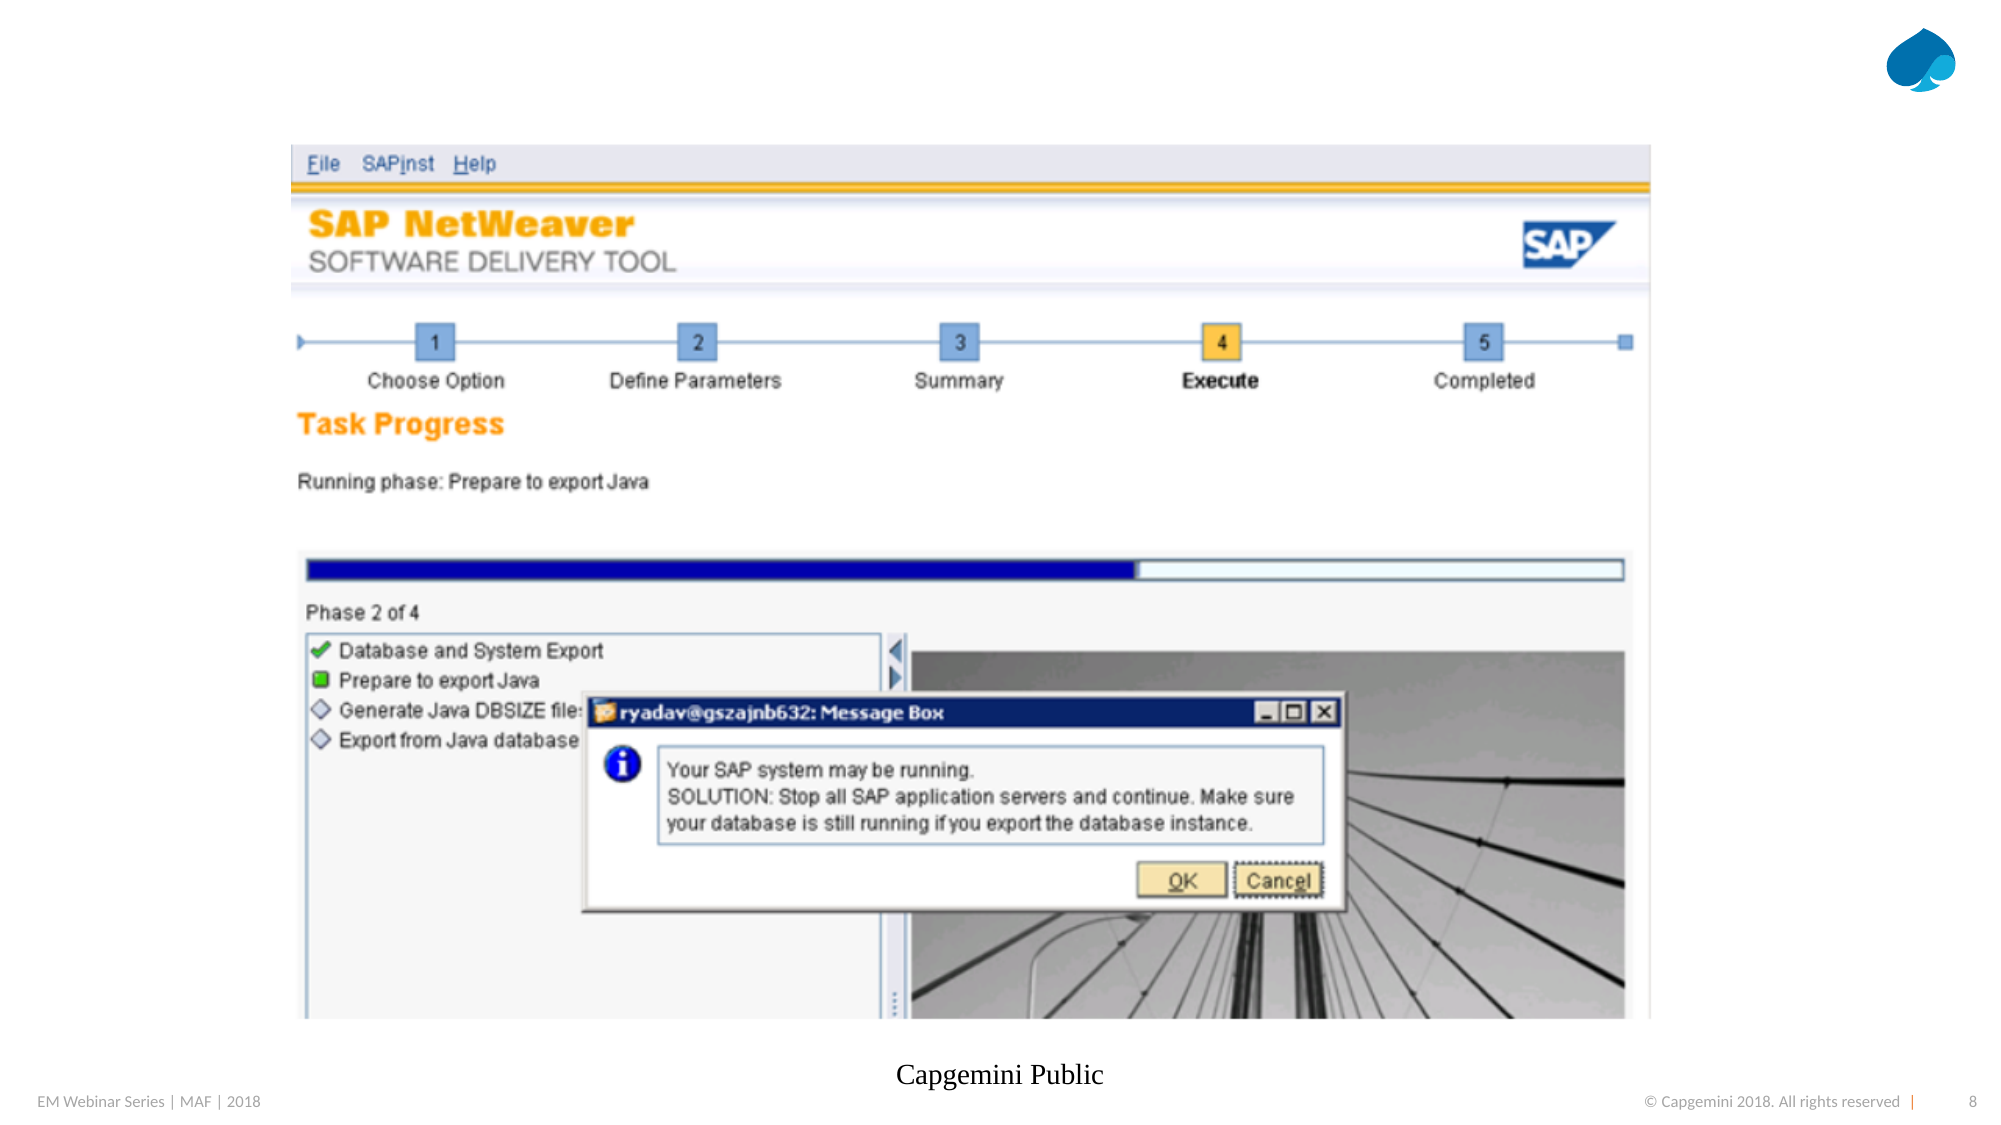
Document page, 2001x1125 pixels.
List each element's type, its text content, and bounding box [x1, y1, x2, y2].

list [291, 137, 1659, 1027]
footer Capgemini Public [662, 1042, 1338, 1103]
